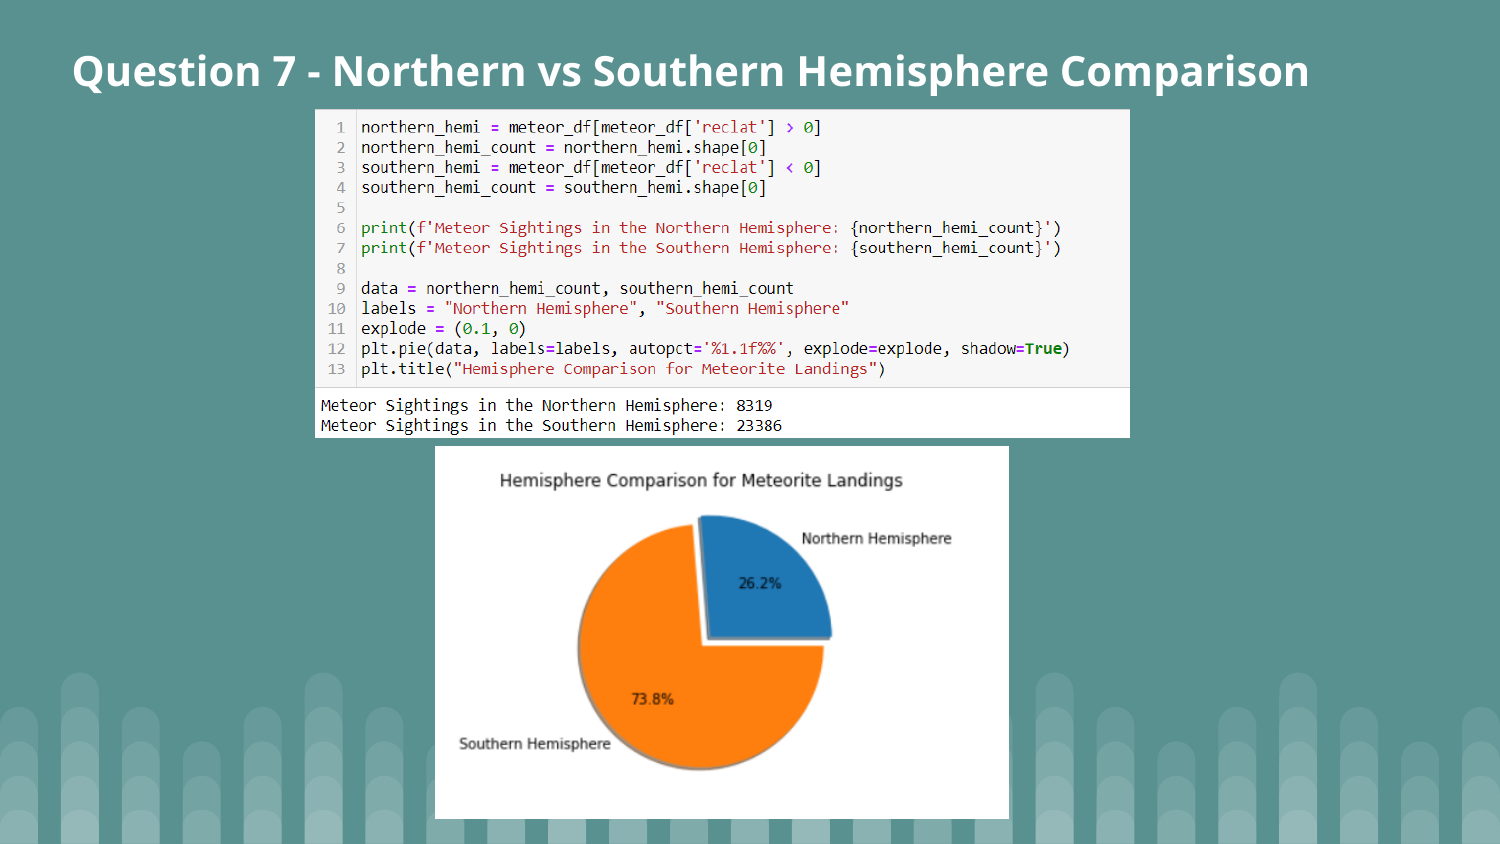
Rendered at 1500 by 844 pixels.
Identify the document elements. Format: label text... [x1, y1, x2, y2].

picture [314, 109, 1130, 439]
title Question 7 - Northern vs Southern Hemisphere Comparison [56, 29, 1500, 110]
picture [435, 446, 1010, 819]
